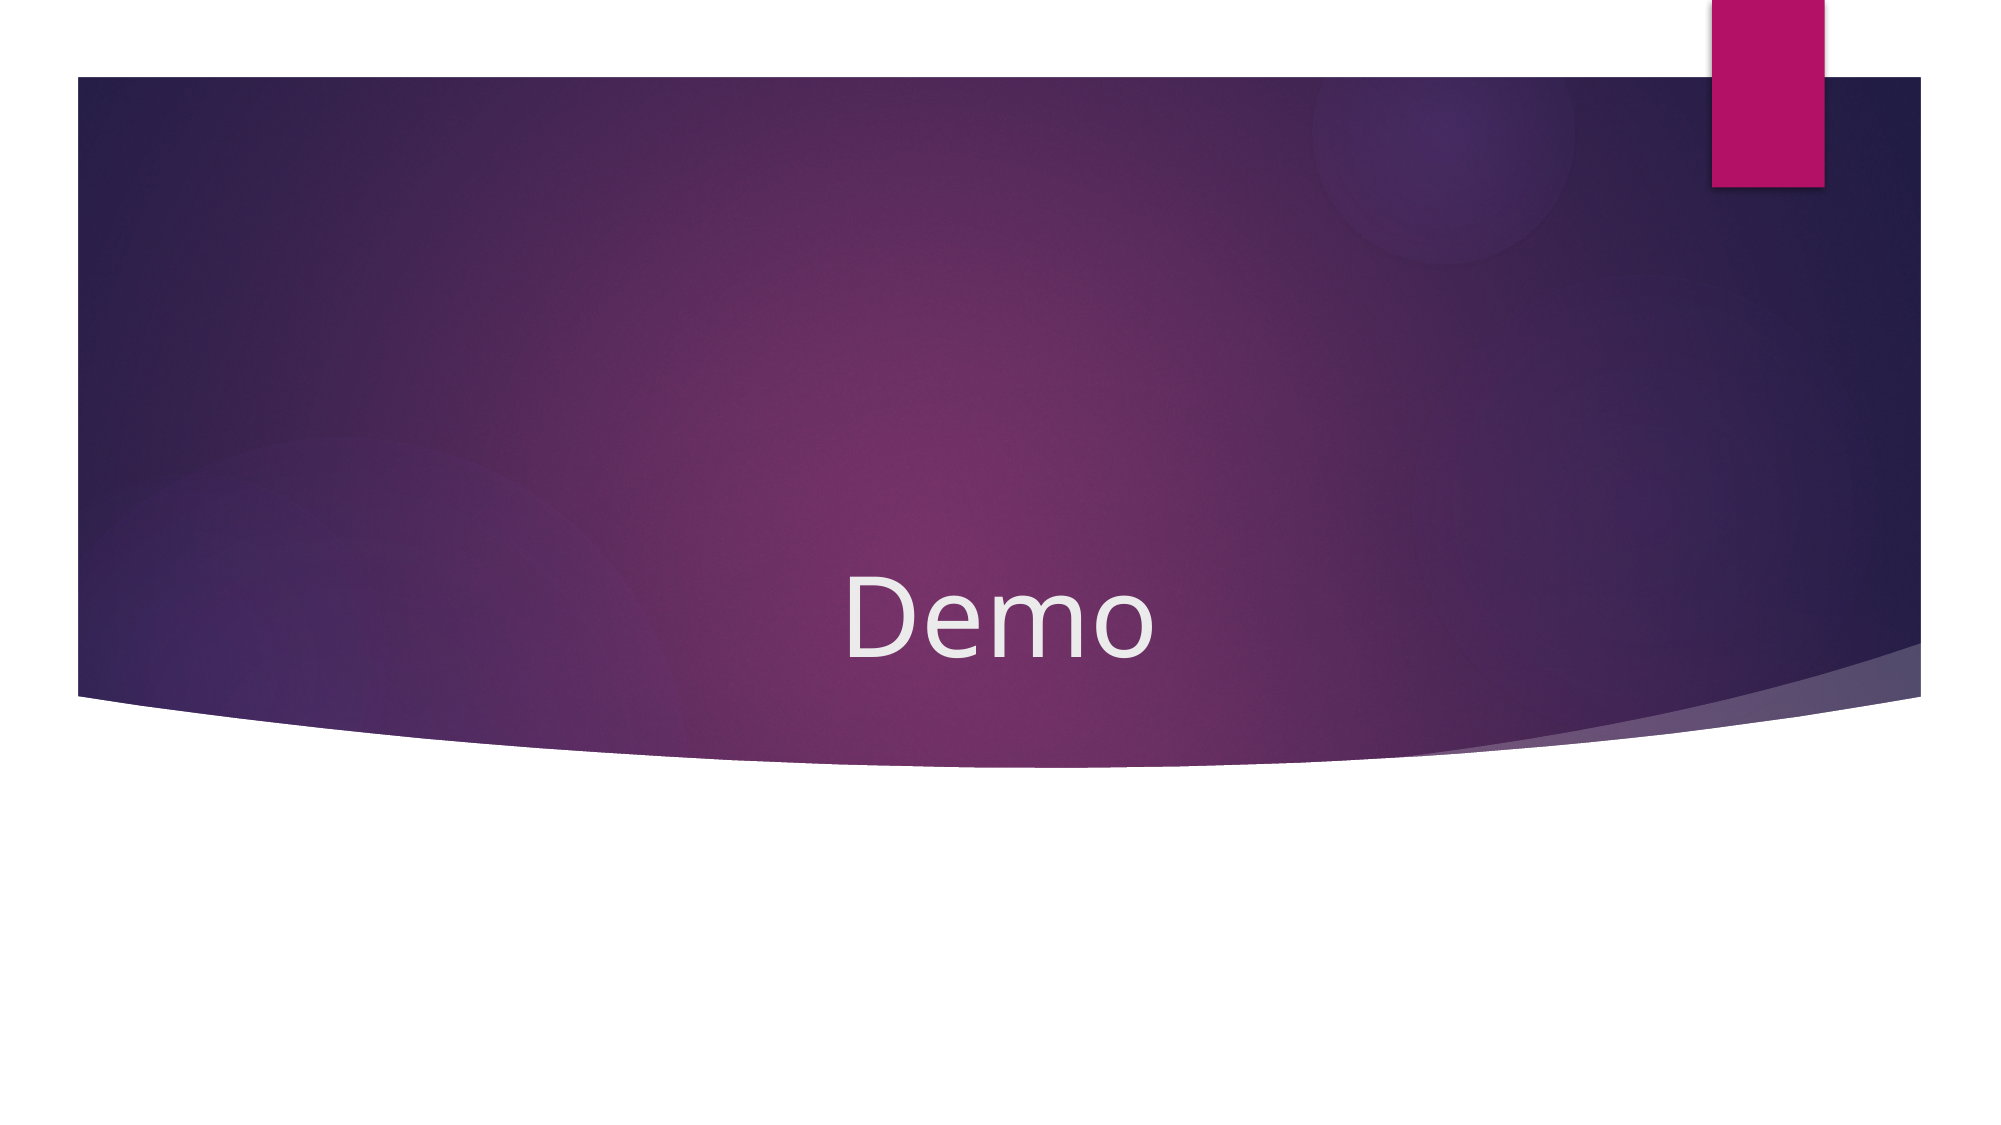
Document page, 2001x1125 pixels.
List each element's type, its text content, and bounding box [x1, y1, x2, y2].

title Demo [78, 388, 1920, 688]
